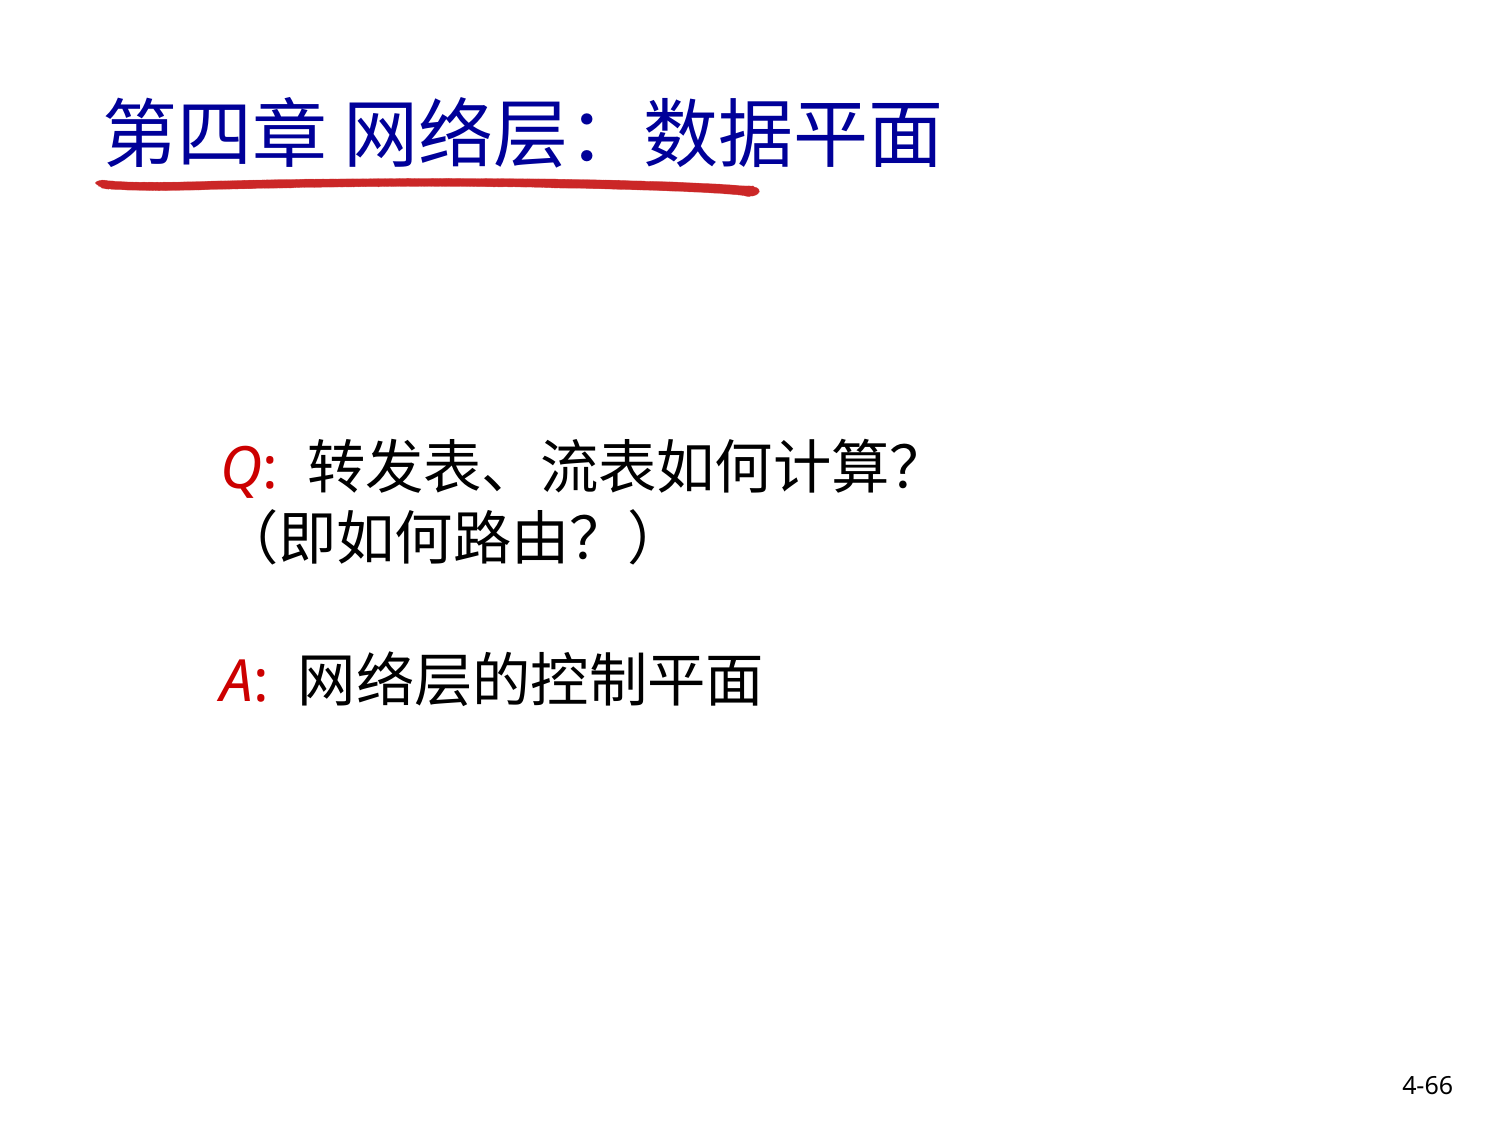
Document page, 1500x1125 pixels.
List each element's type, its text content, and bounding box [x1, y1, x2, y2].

slide_number 4-66 [1386, 1061, 1480, 1108]
list Q: 转发表、流表如何计算？ （即如何路由？） A: 网络层的控制平面 [205, 433, 1103, 585]
text_box 第四章 网络层：数据平面 [87, 37, 1363, 225]
picture [92, 172, 768, 202]
